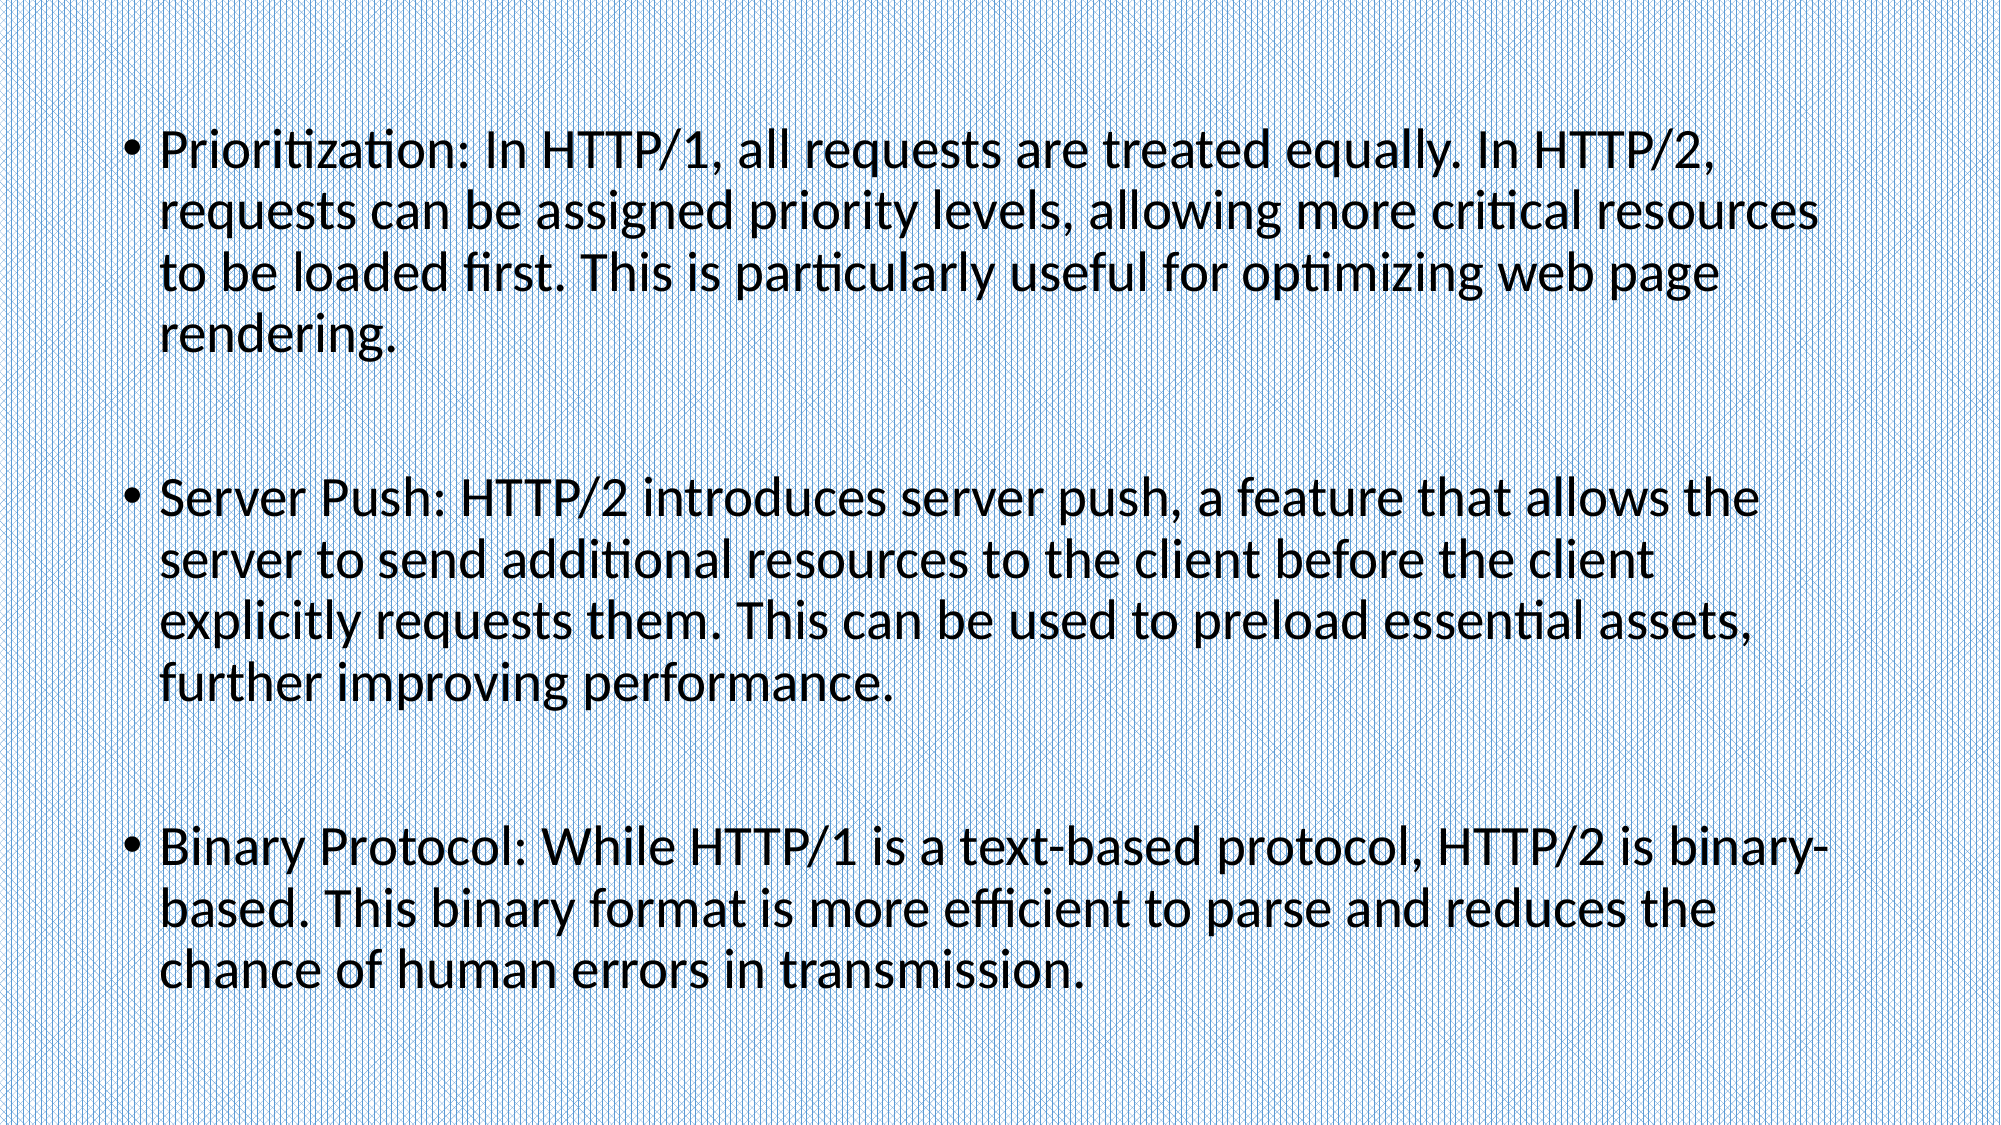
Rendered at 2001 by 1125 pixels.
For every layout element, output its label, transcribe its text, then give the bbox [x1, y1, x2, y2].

list Prioritization: In HTTP/1, all requests are treated equally. In HTTP/2, requests can be assigned priority levels, allowing more critical resources to be loaded first. This is particularly useful for optimizing web page rendering. Server Push: HTTP/2 introduces server push, a feature that allows the server to send additional resources to the client before the client explicitly requests them. This can be used to preload essential assets, further improving performance. Binary Protocol: While HTTP/1 is a text-based protocol, HTTP/2 is binary-based. This binary format is more efficient to parse and reduces the chance of human errors in transmission. [107, 111, 1863, 1014]
